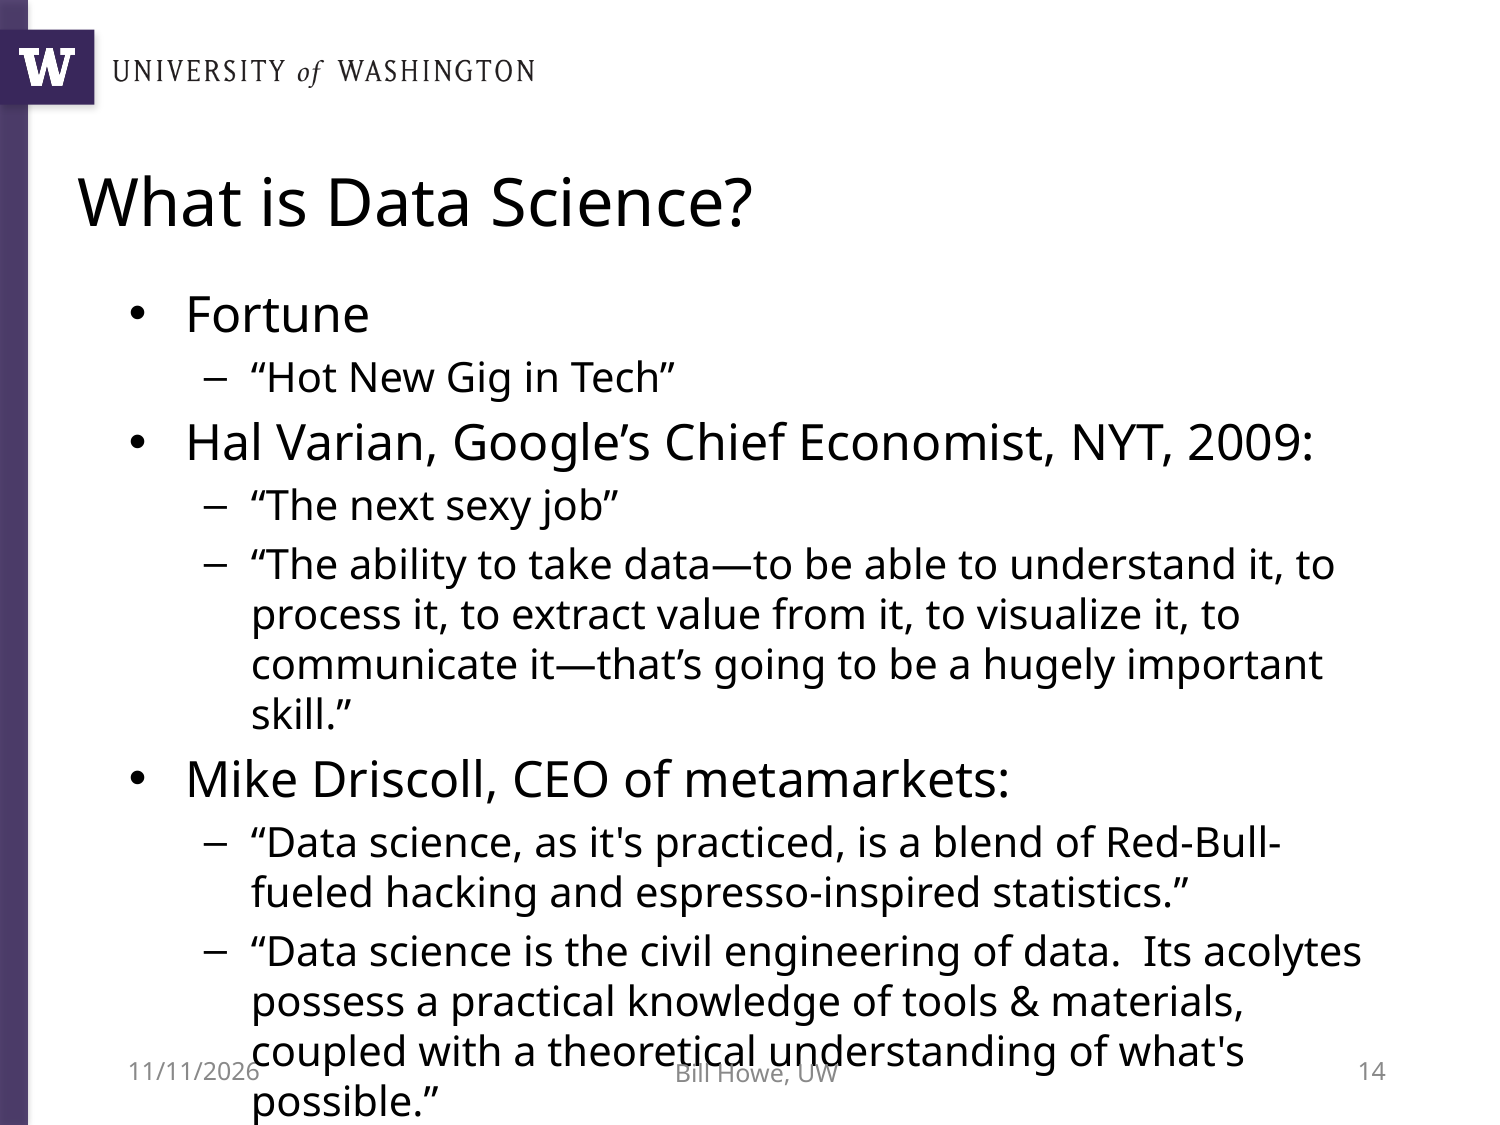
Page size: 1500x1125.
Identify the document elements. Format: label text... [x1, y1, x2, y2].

title What is Data Science? [62, 125, 1351, 275]
picture [112, 59, 534, 88]
list Fortune “Hot New Gig in Tech” Hal Varian, Google’s Chief Economist, NYT, 2009: “The next sexy job” “The ability to take data—to be able to understand it, to process it, to extract value from it, to visualize it, to communicate it—that’s going to be a hugely important skill.” Mike Driscoll, CEO of metamarkets: “Data science, as it's practiced, is a blend of Red-Bull-fueled hacking and espresso-inspired statistics.” “Data science is the civil engineering of data. Its acolytes possess a practical knowledge of tools & materials, coupled with a theoretical understanding of what's possible.” [113, 275, 1403, 980]
footer Bill Howe, UW [519, 1042, 995, 1103]
slide_number 14 [1051, 1042, 1402, 1103]
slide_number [112, 1042, 463, 1103]
picture [19, 48, 75, 86]
